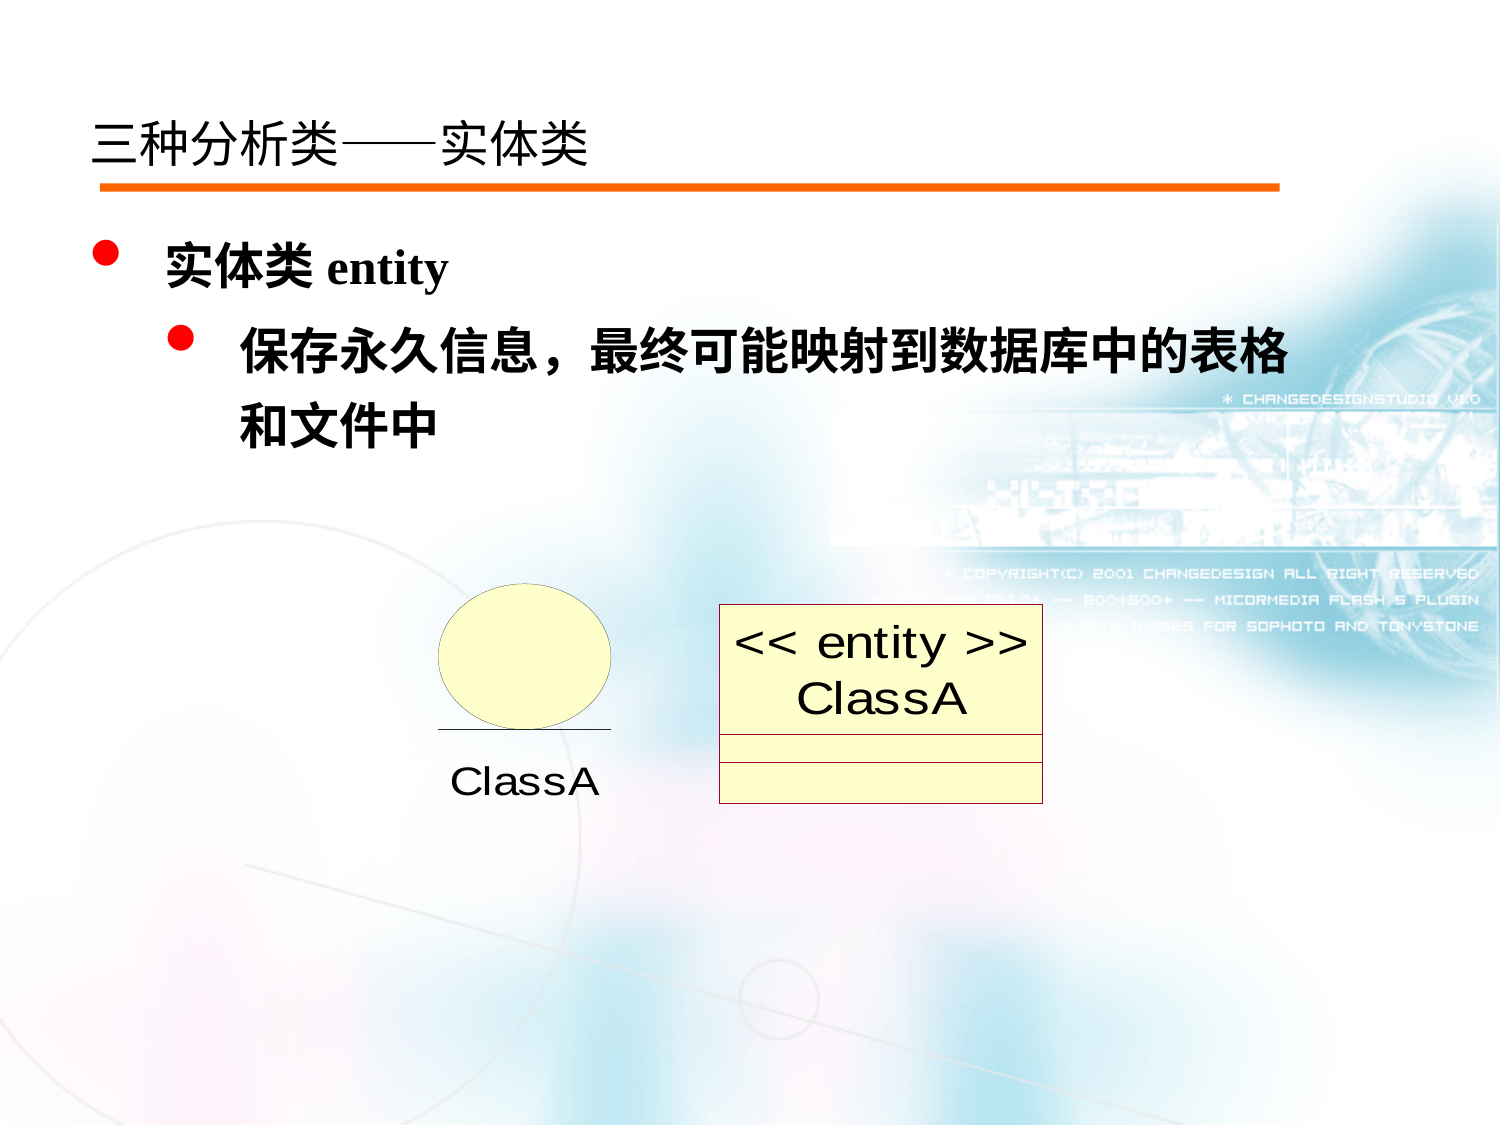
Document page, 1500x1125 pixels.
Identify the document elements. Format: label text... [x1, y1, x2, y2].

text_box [249, 562, 1063, 913]
picture [0, 0, 1500, 1125]
text_box 三种分析类——实体类 [74, 87, 974, 181]
text_box 实体类entity 保存永久信息，最终可能映射到数据库中的表格和文件中 [0, 212, 1324, 957]
